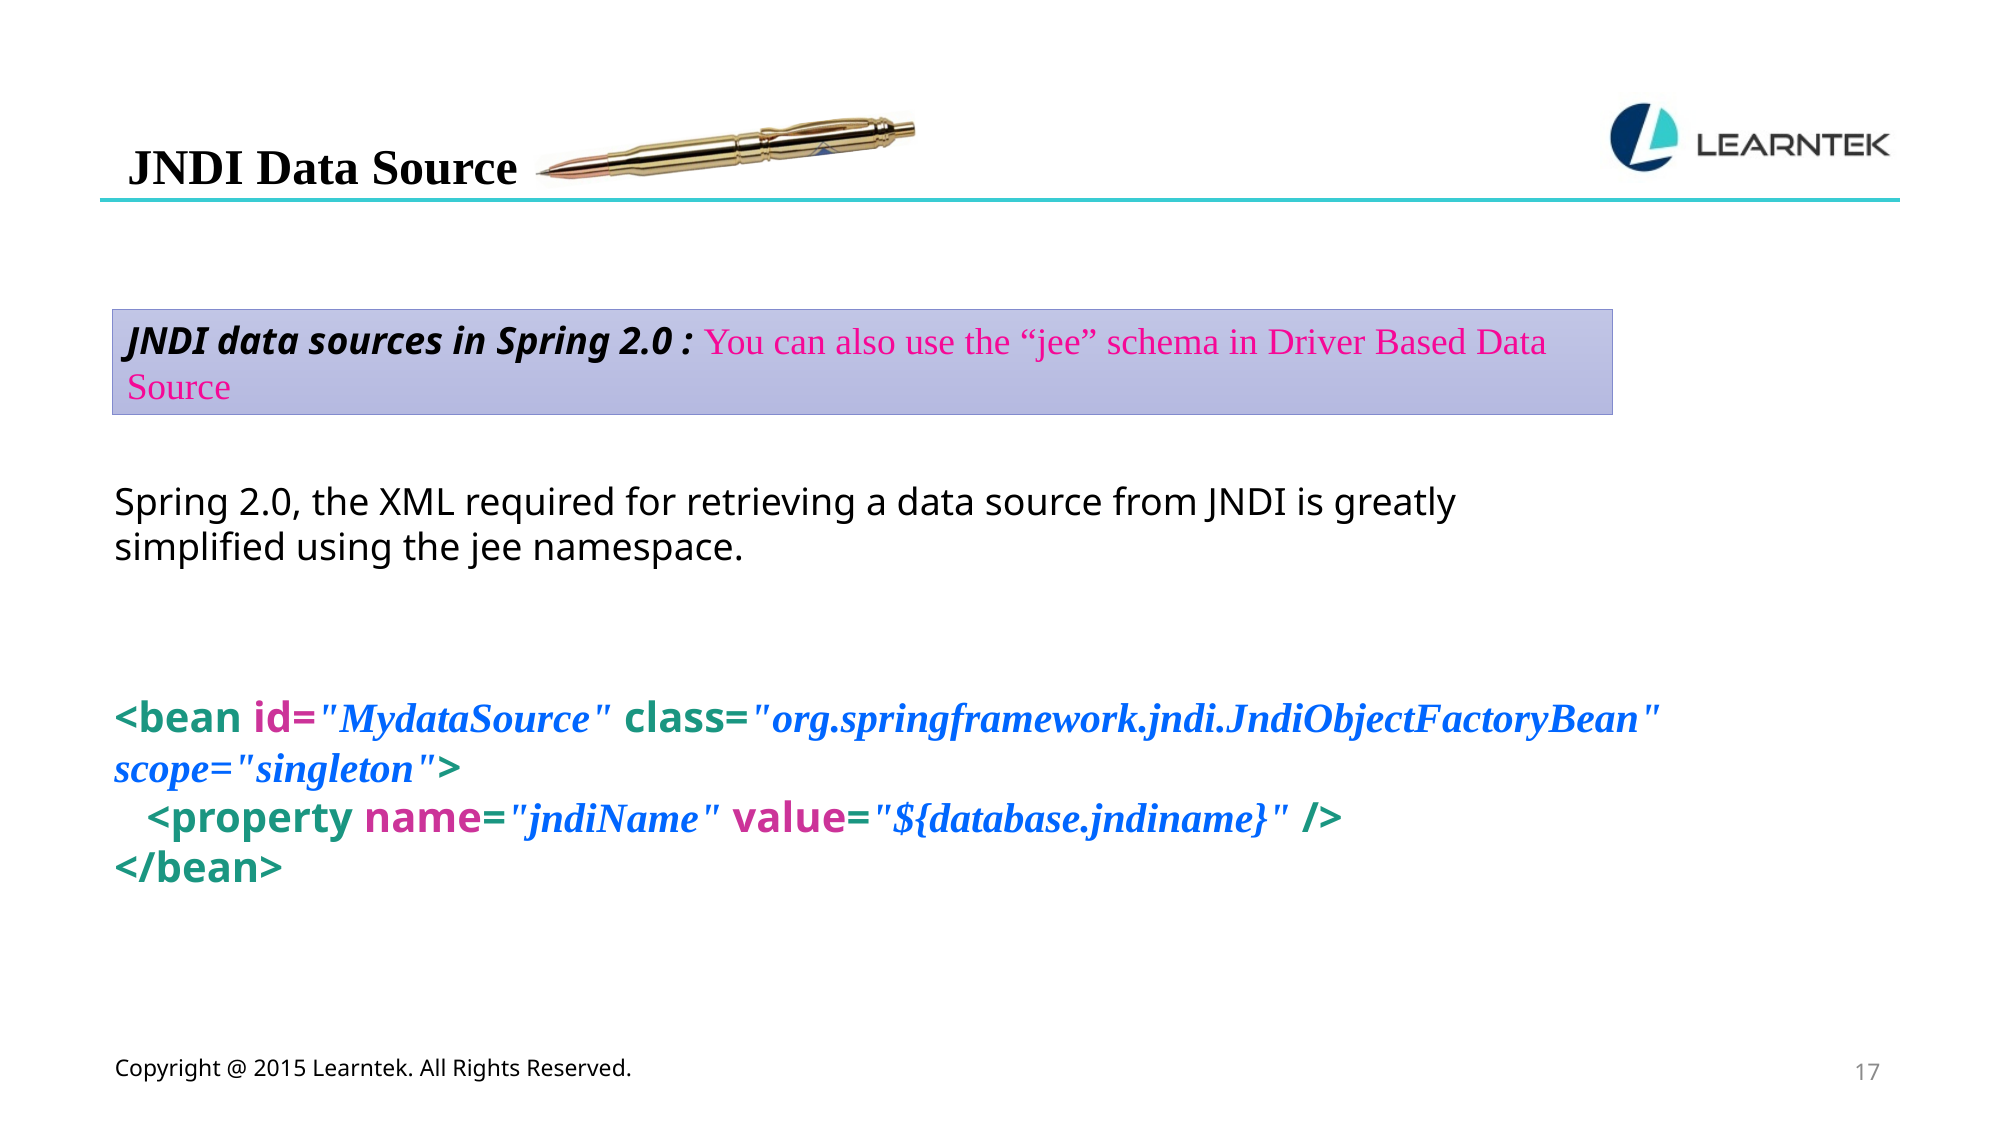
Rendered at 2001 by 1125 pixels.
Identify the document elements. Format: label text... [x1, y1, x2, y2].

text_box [112, 35, 1538, 203]
text_box JNDI data sources in Spring 2.0 : You can also use the “jee” schema in Driver Based Data Source [112, 309, 1613, 415]
slide_number 17 [1708, 1050, 1896, 1096]
picture [1600, 92, 1901, 183]
text_box <bean id="MydataSource" class="org.springframework.jndi.JndiObjectFactoryBean" scope="singleton"> <property name="jndiName" value="${database.jndiname}" /> </bean> [99, 683, 1785, 899]
footer Copyright @ 2015 Learntek. All Rights Reserved. [99, 1044, 1138, 1090]
text_box Spring 2.0, the XML required for retrieving a data source from JNDI is greatly simplified using the jee namespace. [99, 470, 1600, 575]
